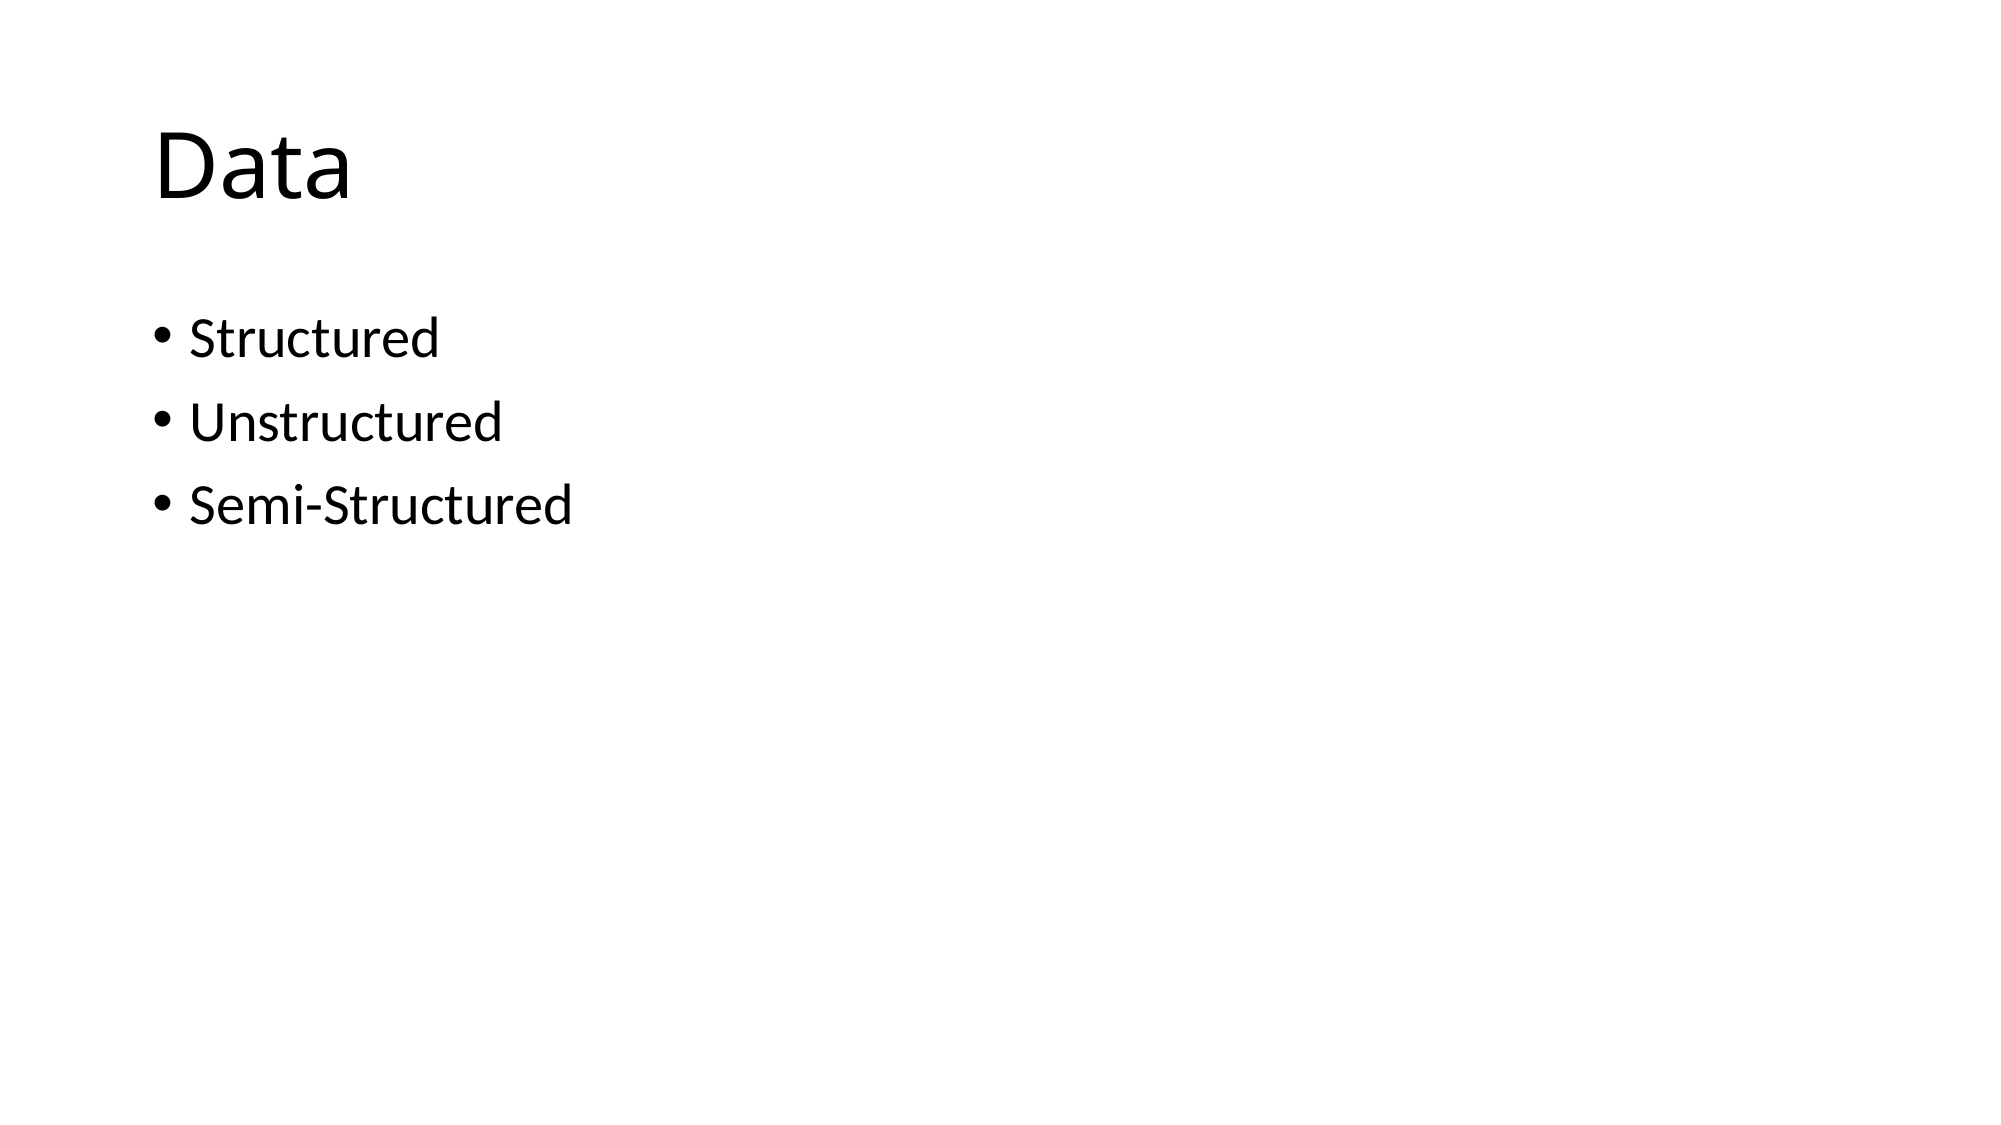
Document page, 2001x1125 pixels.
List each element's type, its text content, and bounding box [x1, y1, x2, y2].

title Data [137, 59, 1863, 278]
list Structured Unstructured Semi-Structured [137, 299, 1863, 1014]
